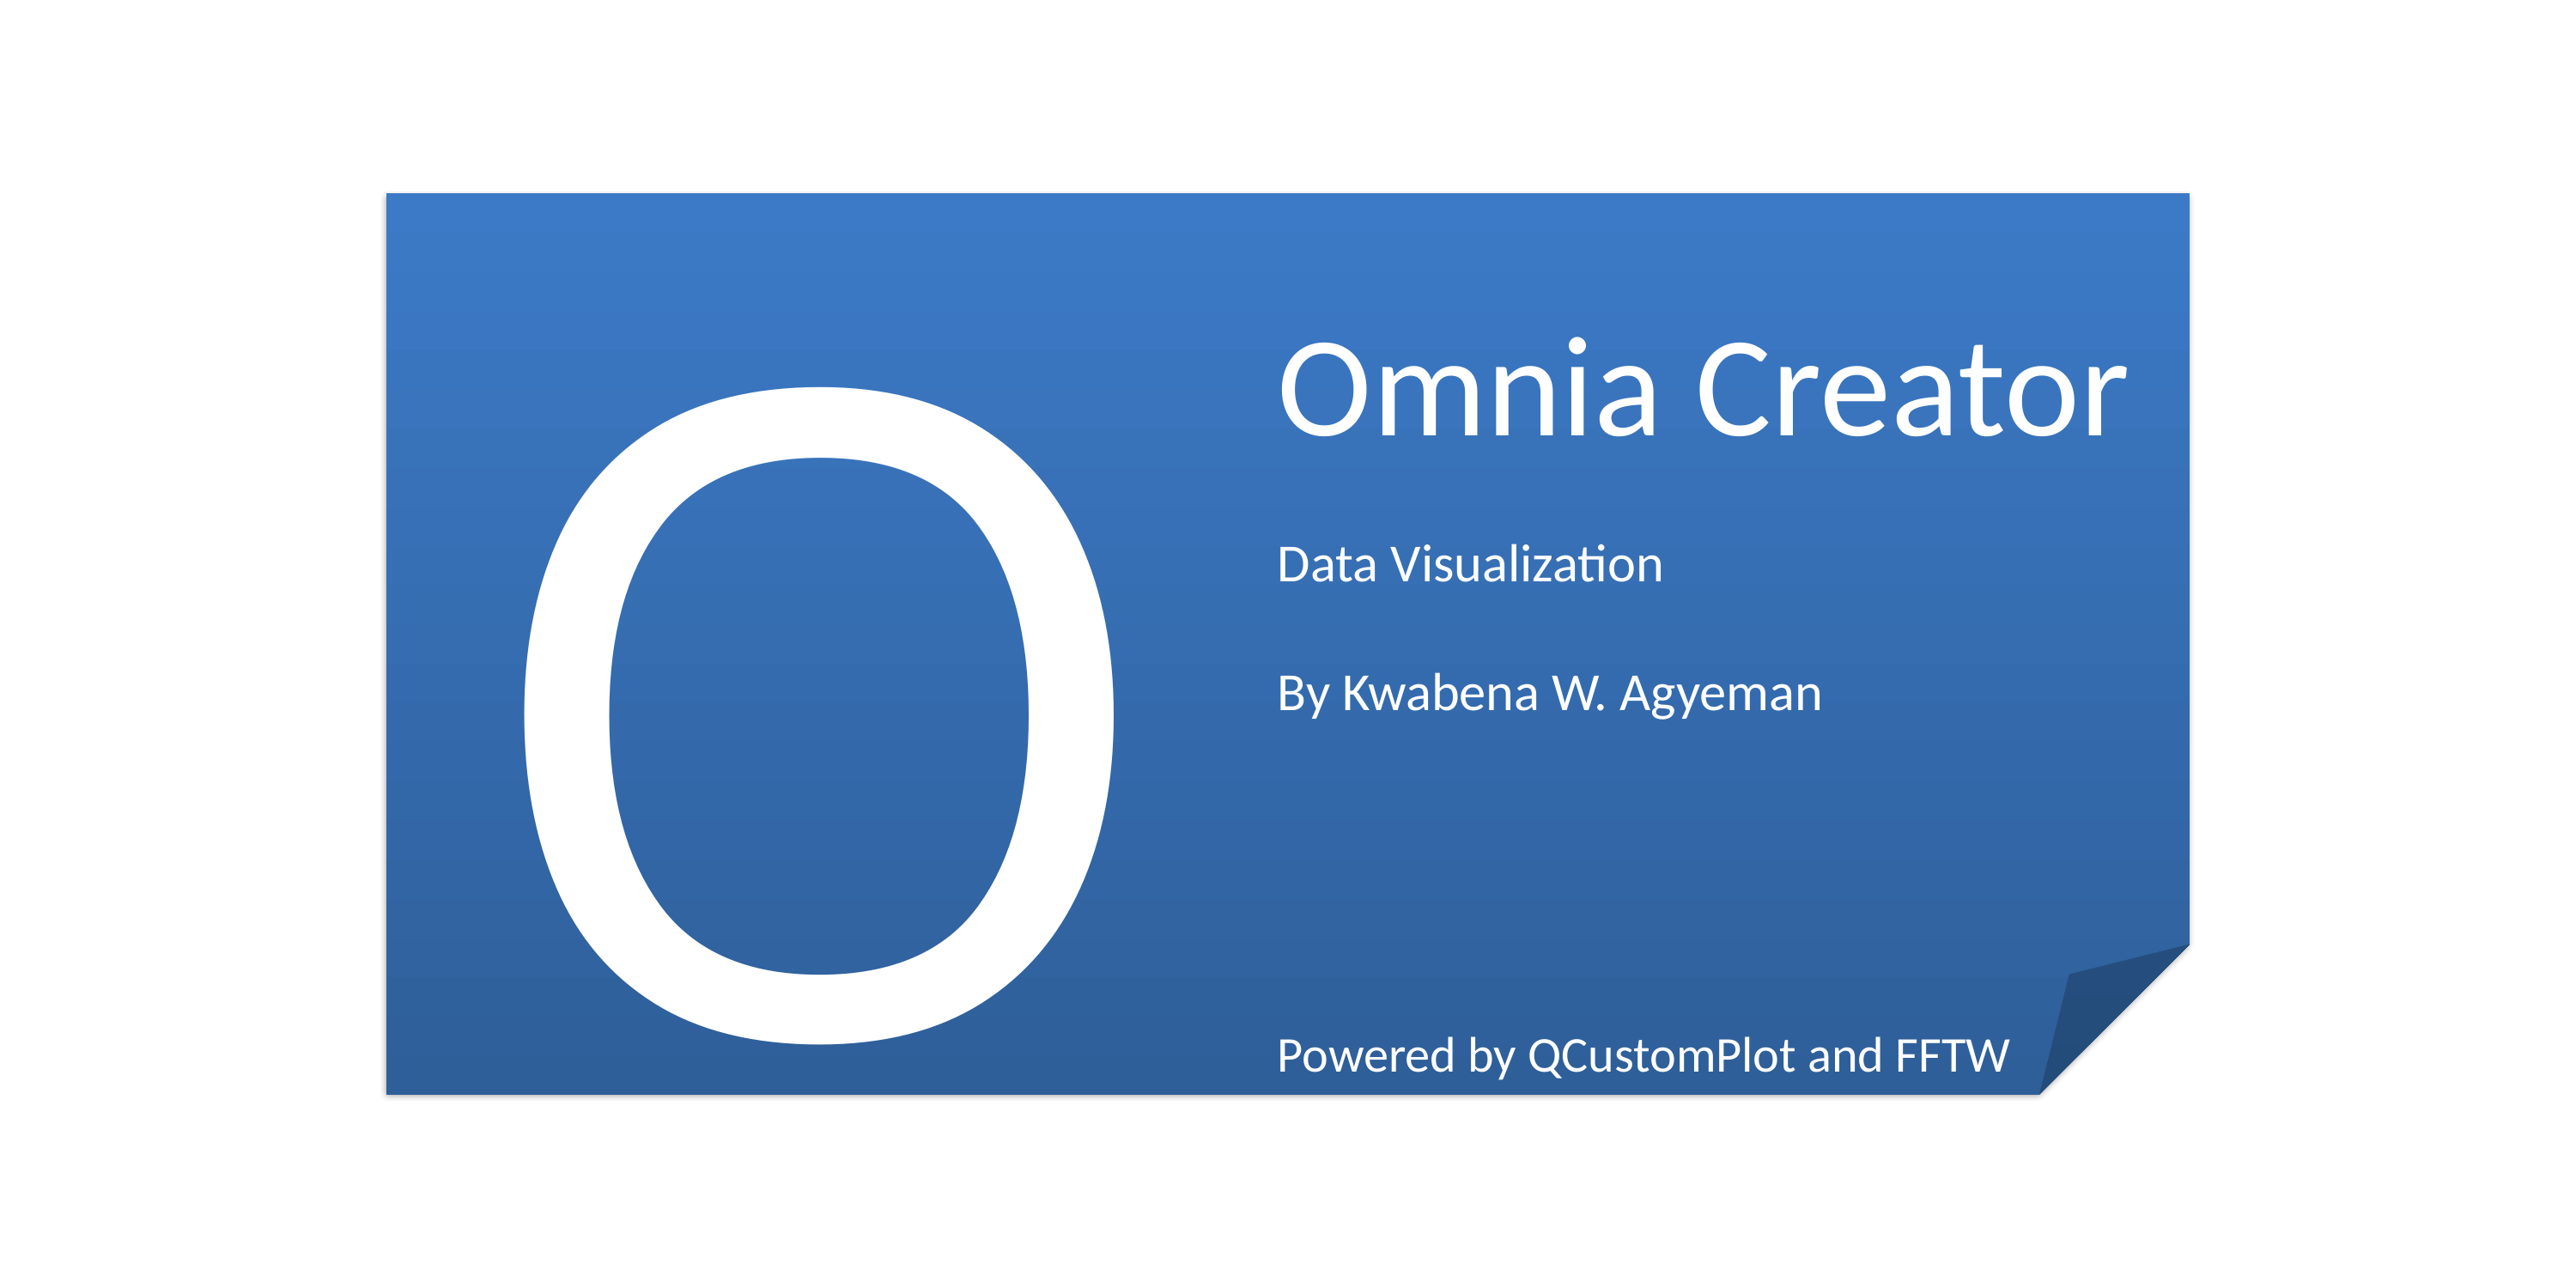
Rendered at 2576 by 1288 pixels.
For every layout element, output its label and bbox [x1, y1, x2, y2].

text_box [386, 135, 2190, 1097]
